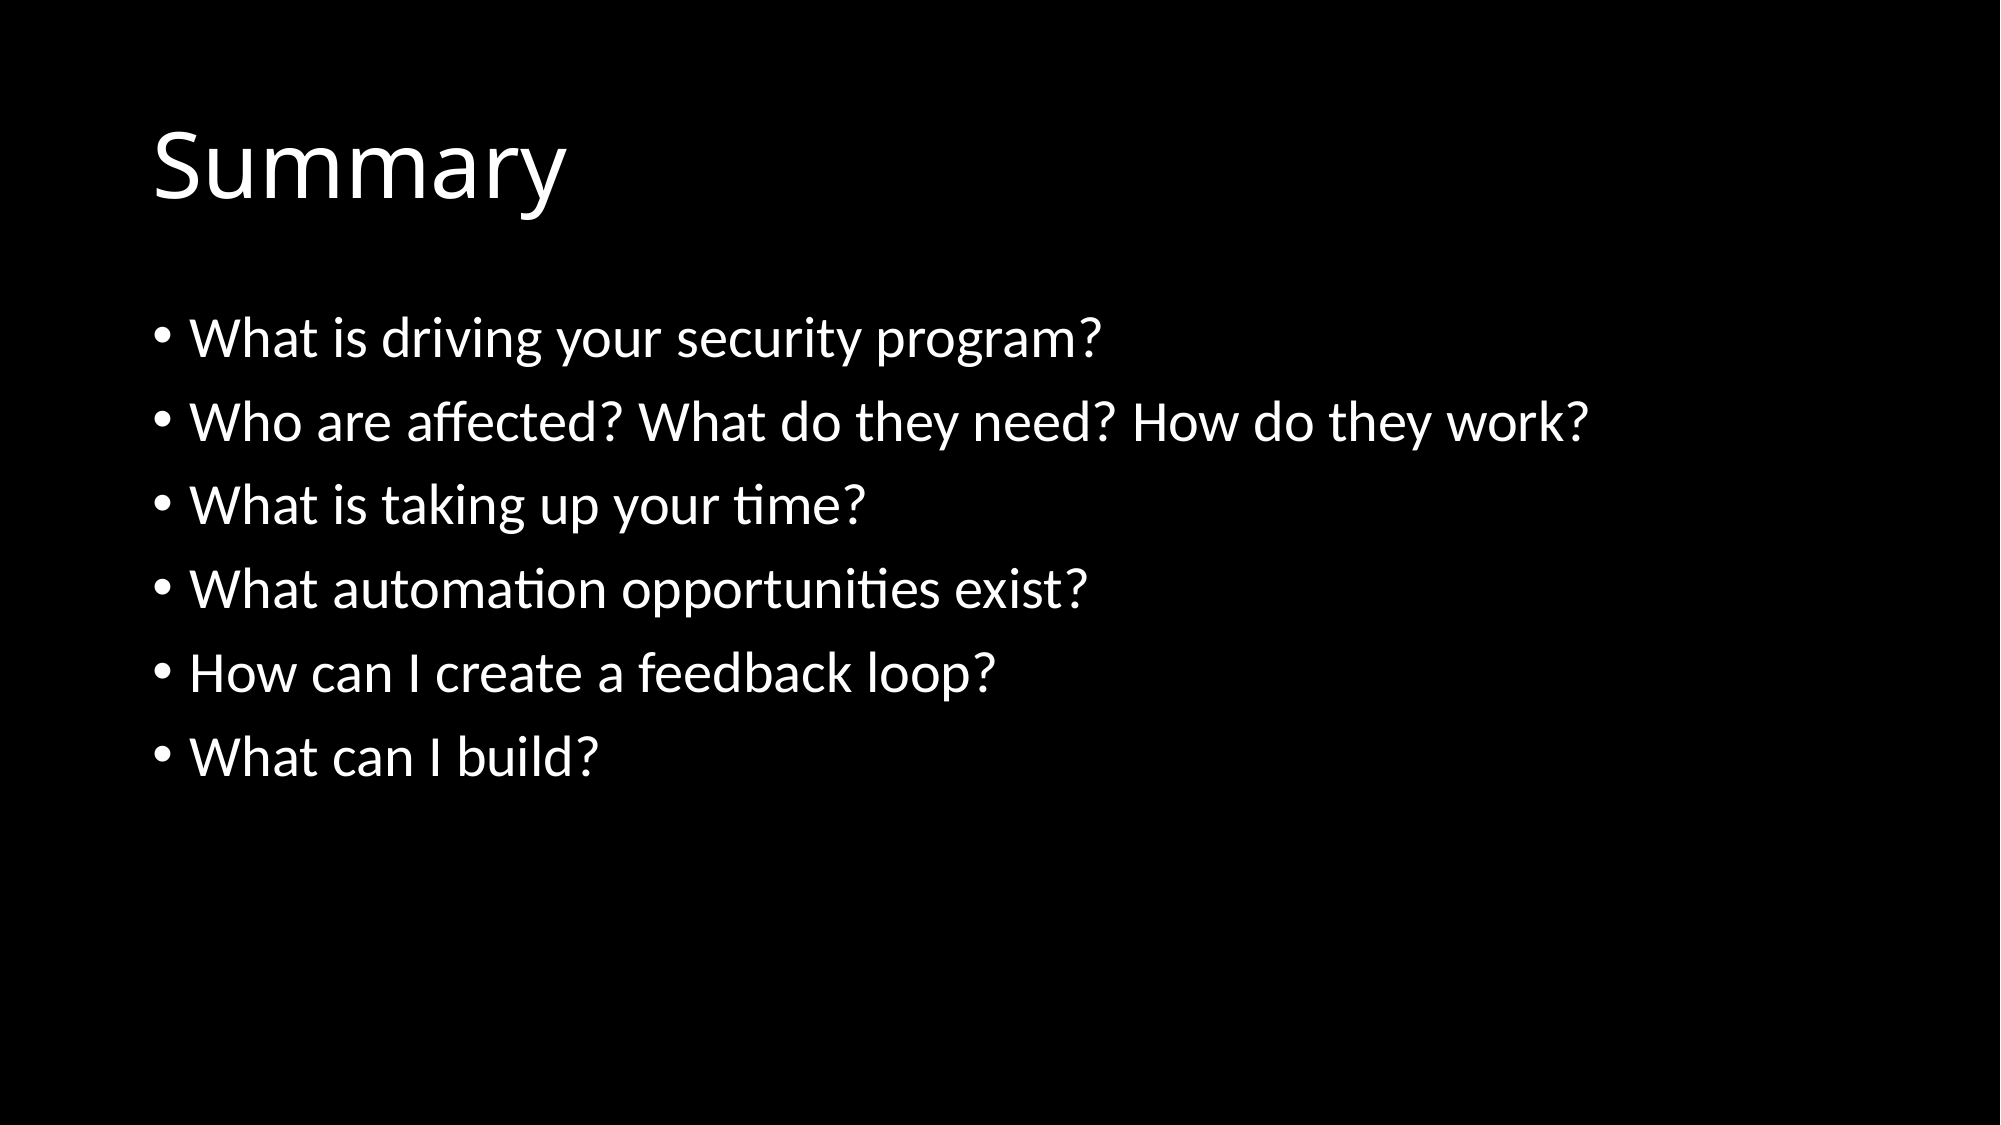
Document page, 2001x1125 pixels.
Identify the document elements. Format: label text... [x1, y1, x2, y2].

title Summary [137, 59, 1863, 278]
list What is driving your security program? Who are affected? What do they need? How do they work? What is taking up your time? What automation opportunities exist? How can I create a feedback loop? What can I build? [137, 299, 1863, 1014]
